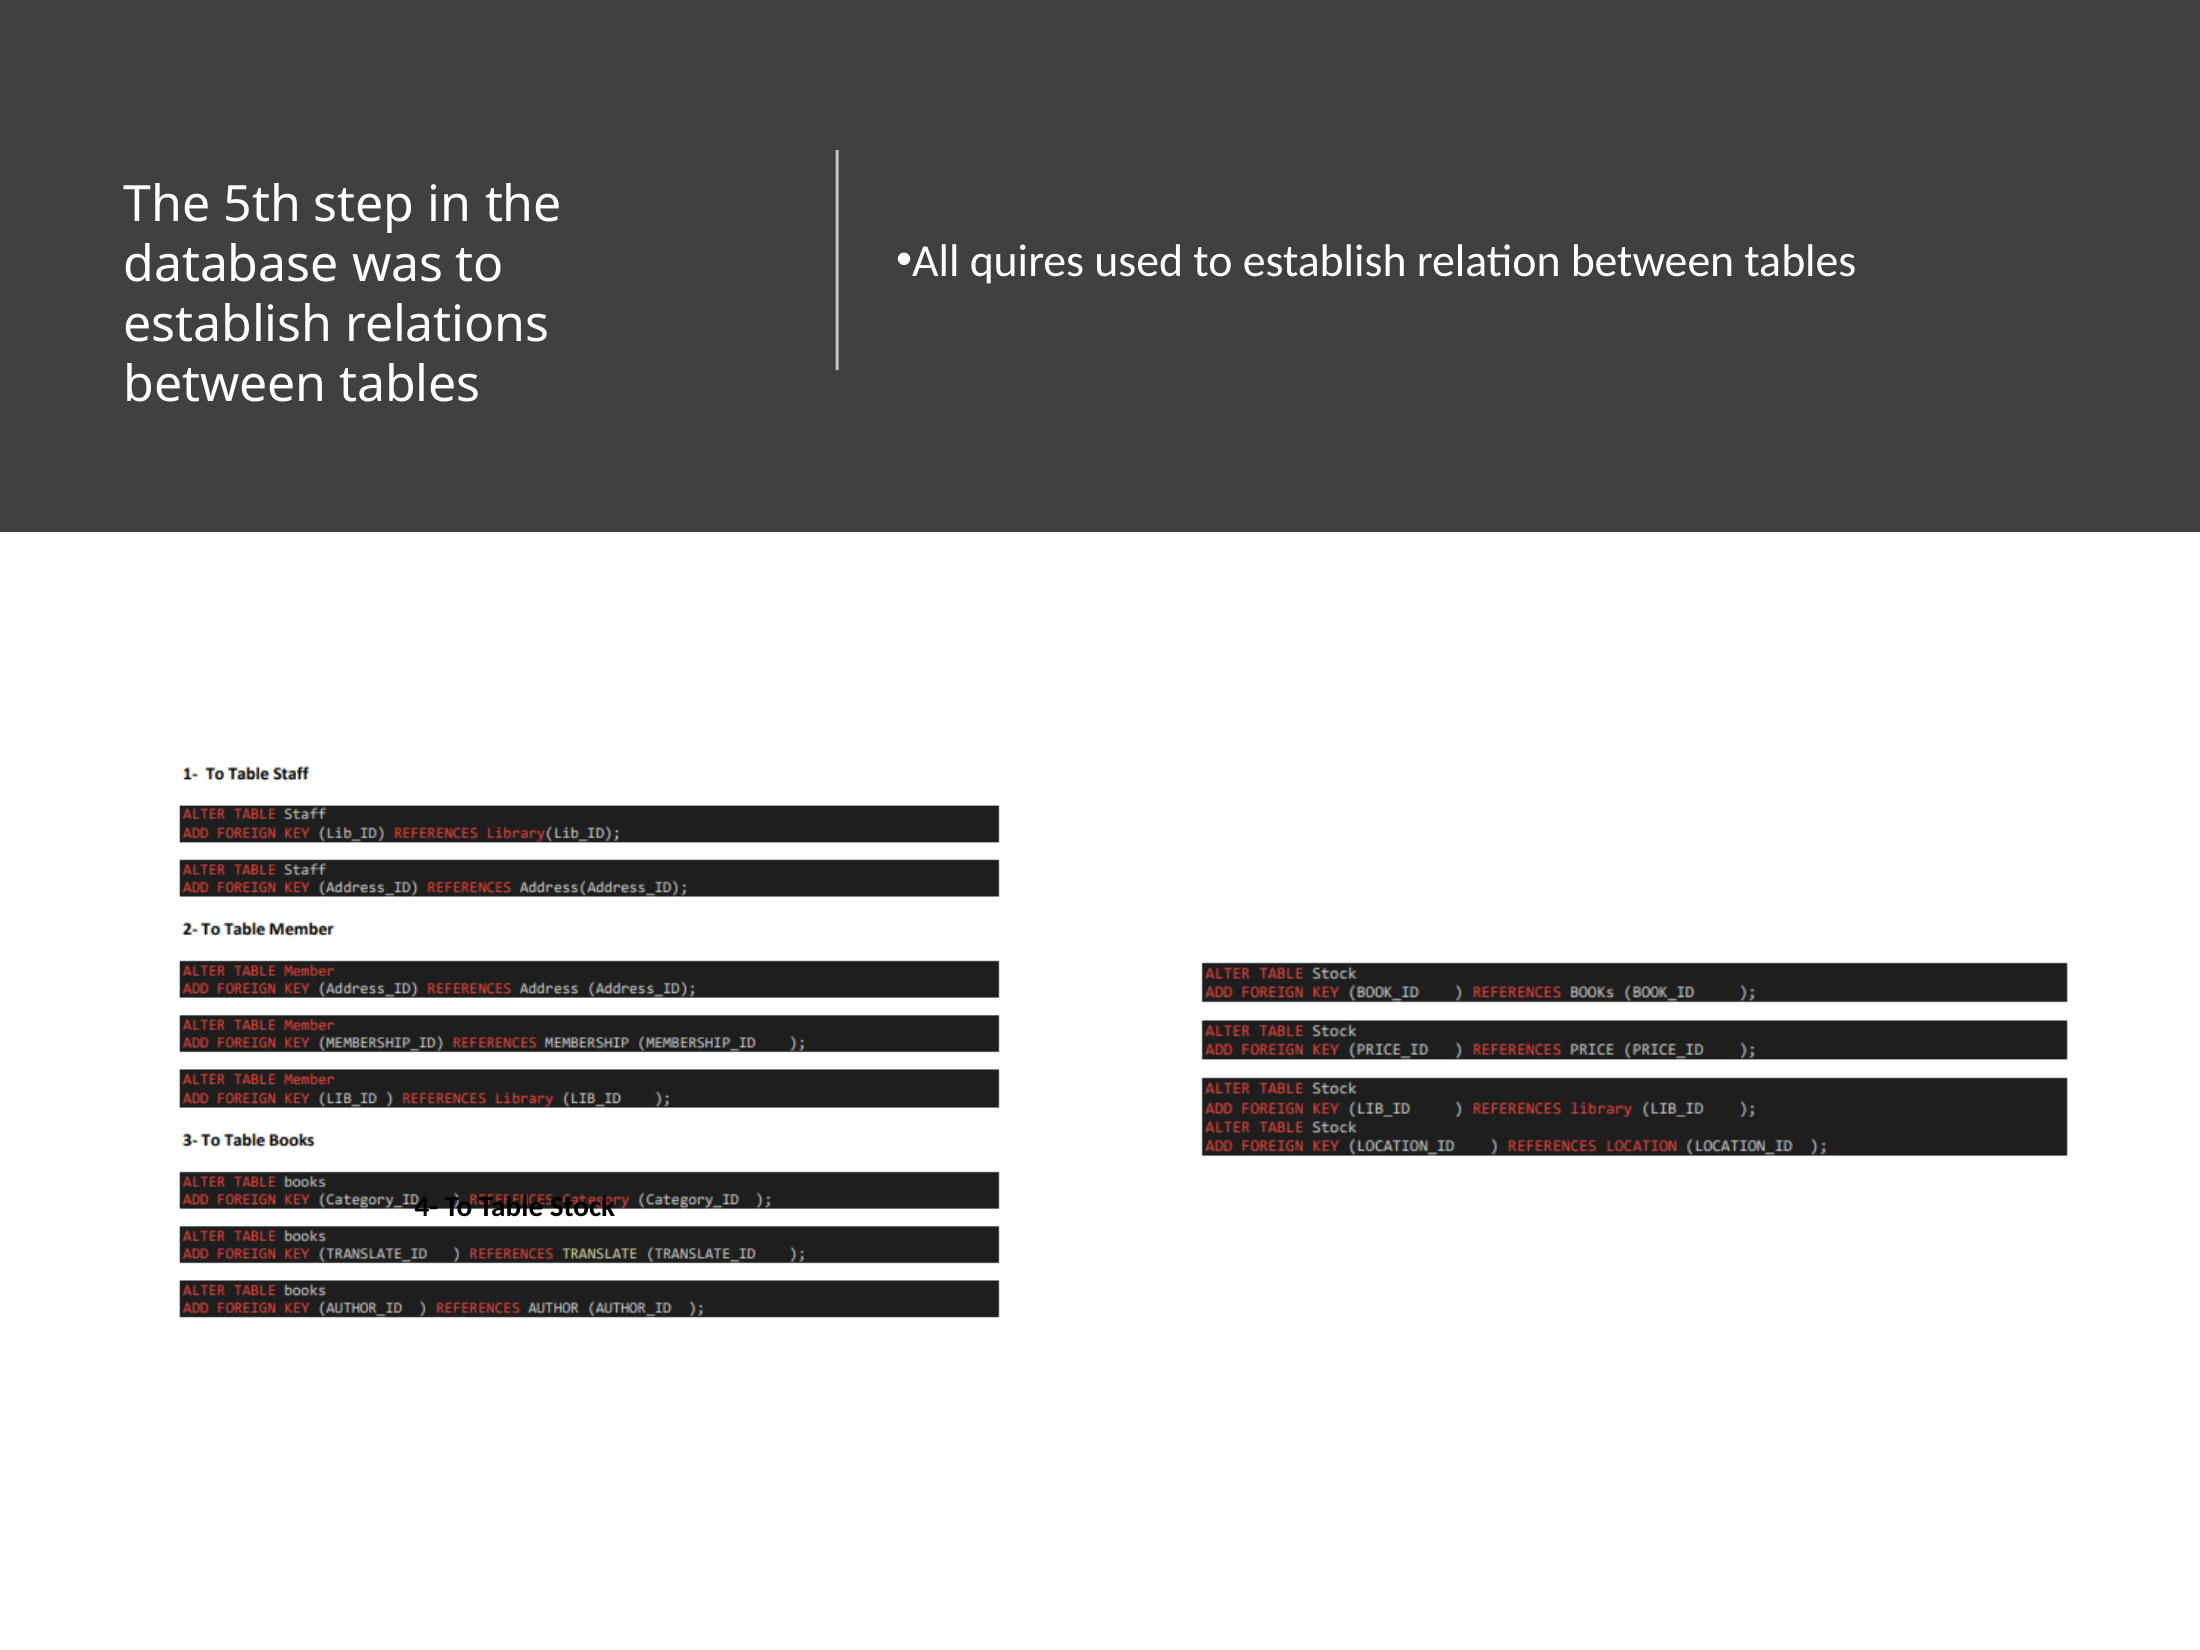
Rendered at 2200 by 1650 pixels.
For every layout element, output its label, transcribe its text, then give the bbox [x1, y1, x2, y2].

text_box [0, 0, 2200, 534]
picture [114, 758, 1056, 1355]
picture [1144, 939, 2086, 1174]
text_box [0, 534, 2200, 1650]
text_box All quires used to establish relation between tables [881, 85, 2086, 438]
text_box The 5th step in the database was to establish relations between tables [109, 164, 738, 420]
